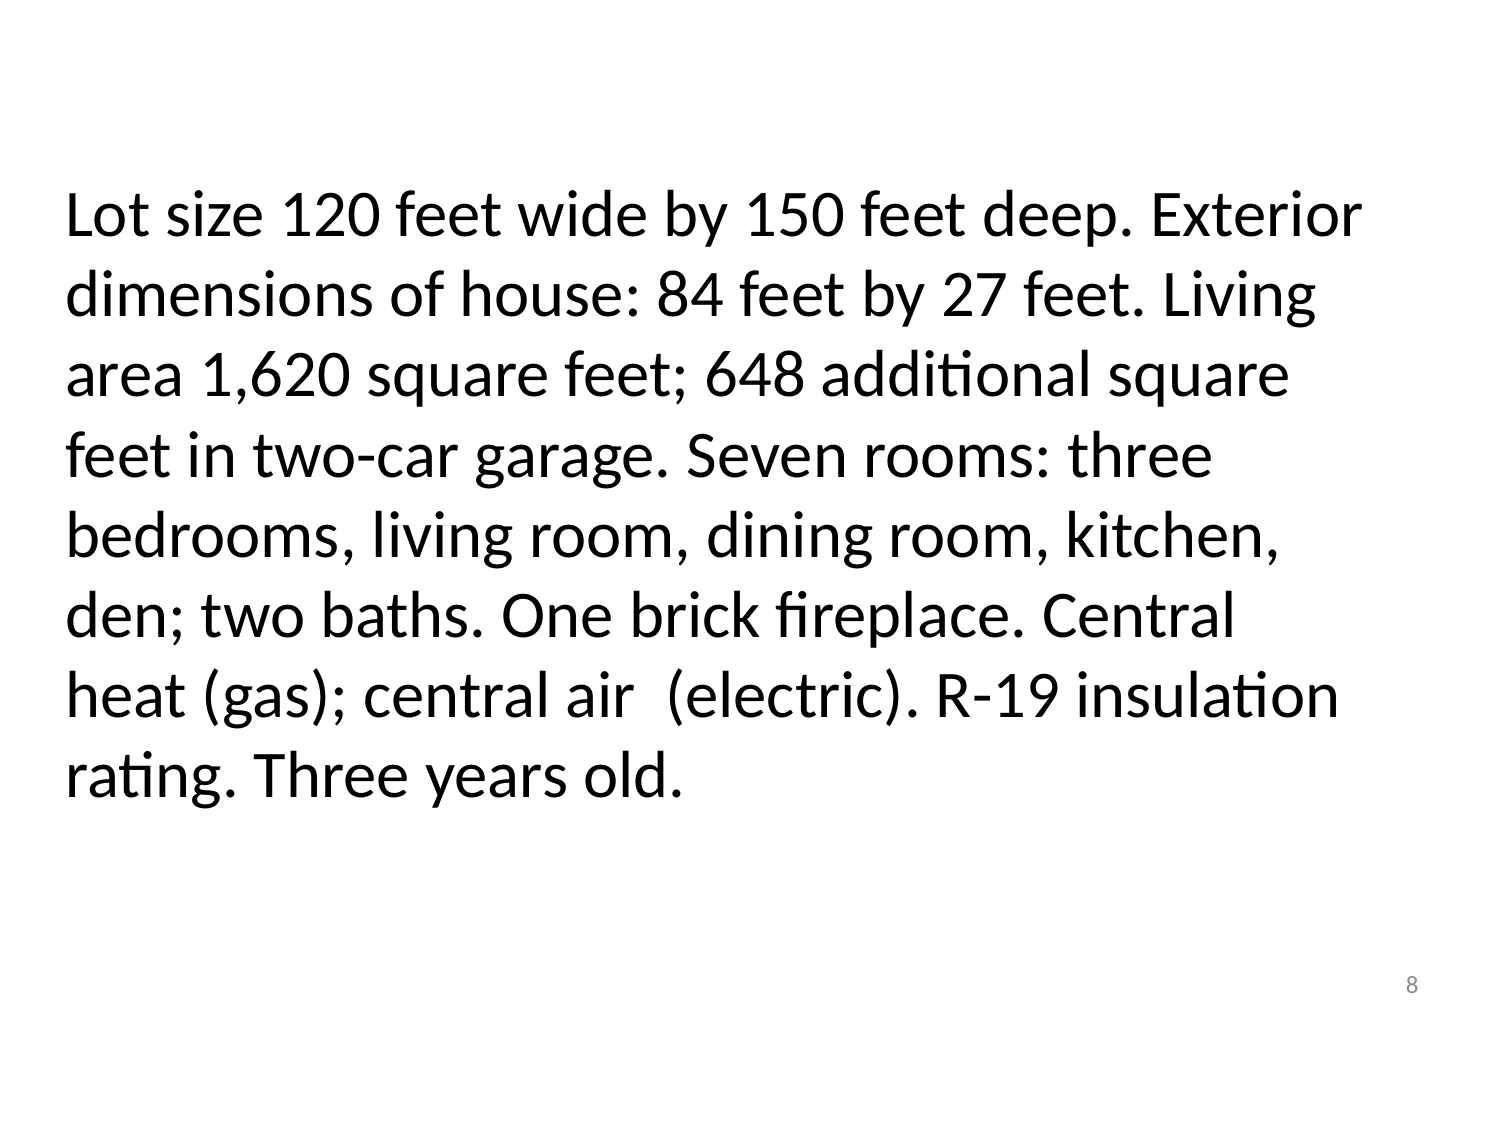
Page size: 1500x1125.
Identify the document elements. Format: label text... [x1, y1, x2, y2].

list Lot size 120 feet wide by 150 feet deep. Exterior dimensions of house: 84 feet by 27 feet. Living area 1,620 square feet; 648 additional square feet in two-car garage. Seven rooms: three bedrooms, living room, dining room, kitchen, den; two baths. One brick fireplace. Central heat (gas); central air (electric). R-19 insulation rating. Three years old. [50, 162, 1388, 1062]
slide_number 8 [1333, 940, 1434, 1027]
